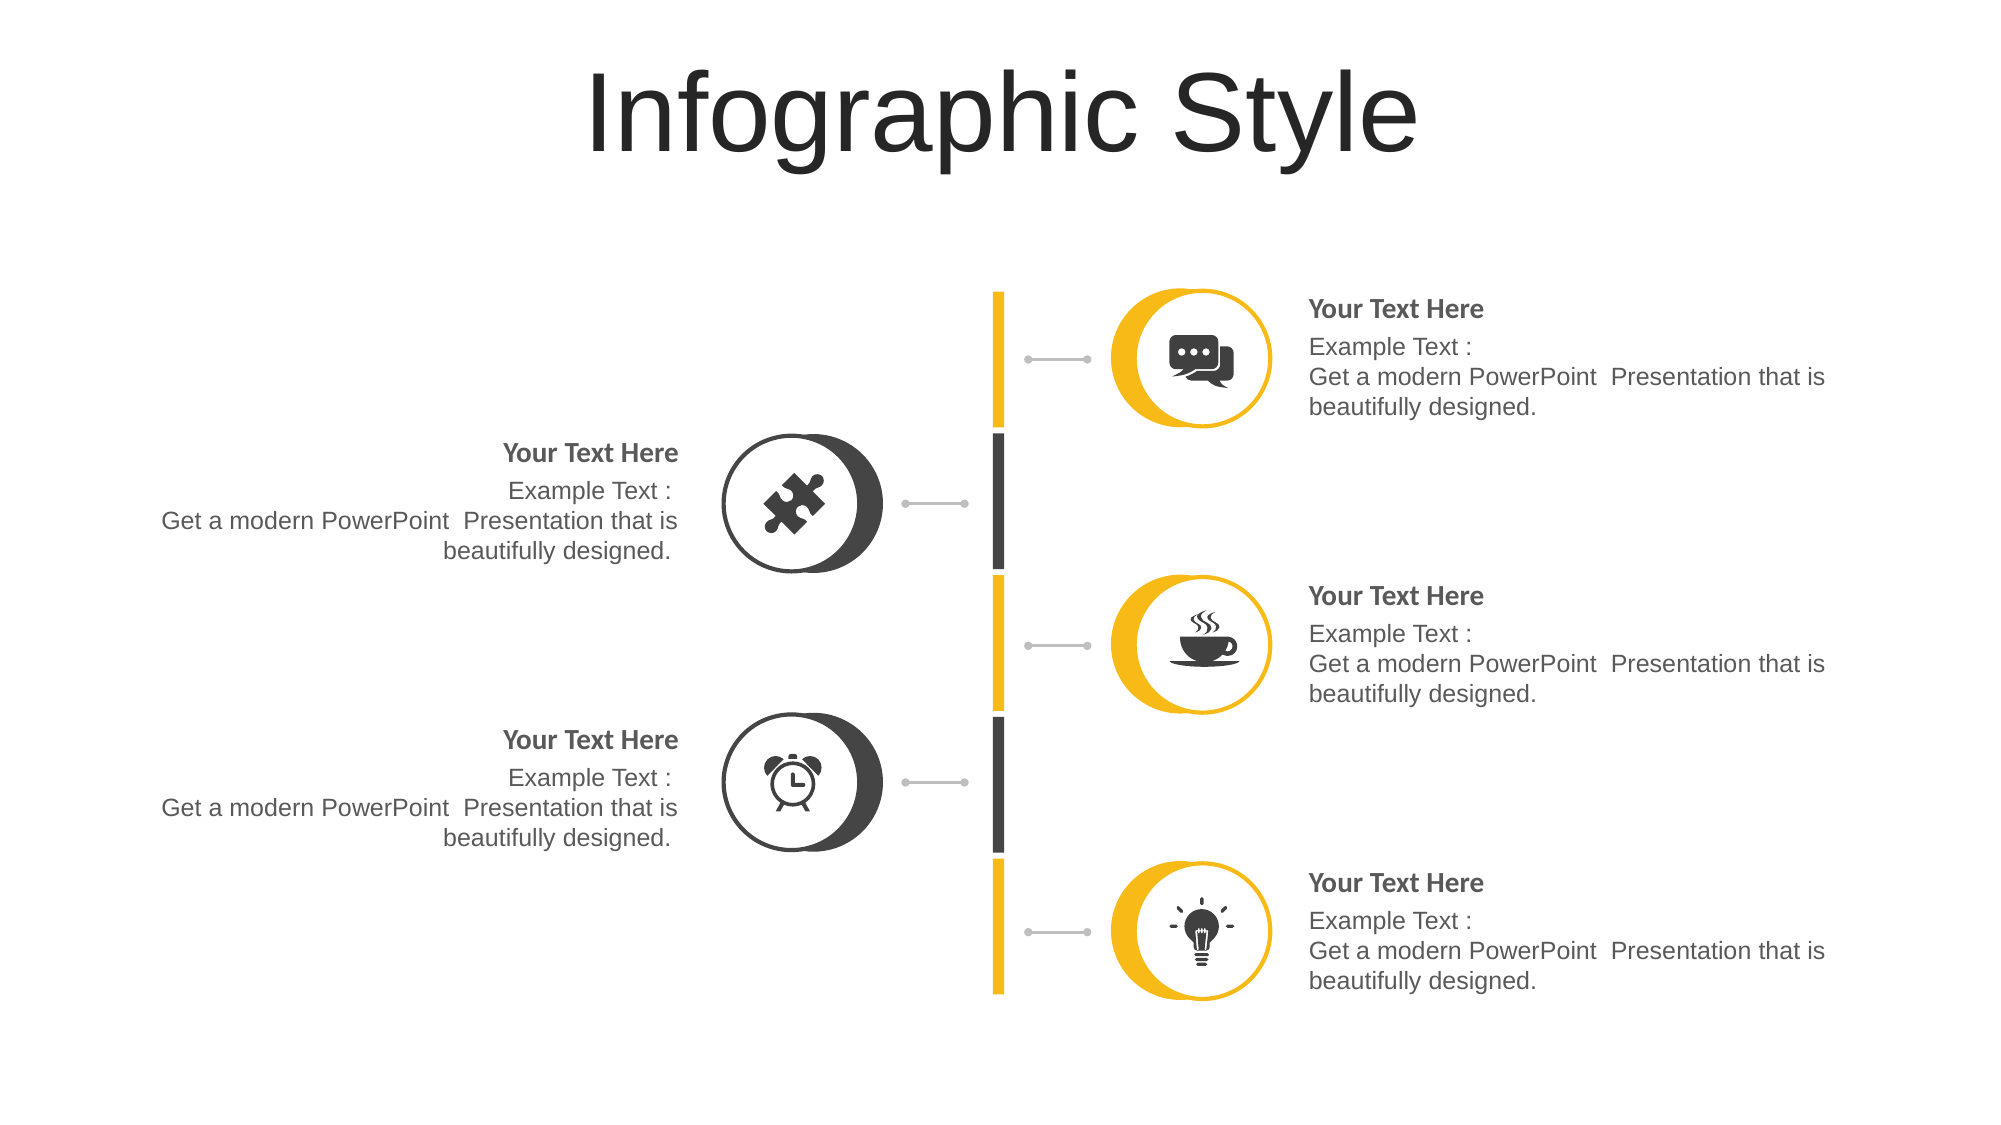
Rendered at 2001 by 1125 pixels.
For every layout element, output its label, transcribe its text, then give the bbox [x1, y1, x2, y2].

text_box [1199, 895, 1205, 907]
list Infographic Style [53, 55, 1952, 175]
text_box [1175, 904, 1184, 914]
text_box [1293, 569, 1856, 717]
text_box [761, 471, 827, 536]
text_box [1133, 862, 1272, 1001]
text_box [131, 712, 694, 860]
text_box [1109, 287, 1196, 429]
text_box [762, 752, 823, 813]
text_box [798, 711, 885, 853]
text_box [1133, 289, 1272, 428]
text_box [1183, 908, 1220, 967]
text_box [722, 713, 861, 852]
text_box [131, 425, 694, 573]
text_box [722, 434, 861, 573]
text_box [1168, 923, 1180, 929]
text_box [798, 433, 885, 574]
text_box [1133, 575, 1272, 714]
text_box [1109, 859, 1197, 1001]
text_box [1219, 904, 1228, 914]
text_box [992, 291, 1005, 995]
text_box [1109, 573, 1199, 715]
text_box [1293, 282, 1856, 430]
text_box [1224, 923, 1236, 929]
text_box [1167, 609, 1242, 668]
text_box [1168, 333, 1235, 390]
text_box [1293, 855, 1856, 1003]
